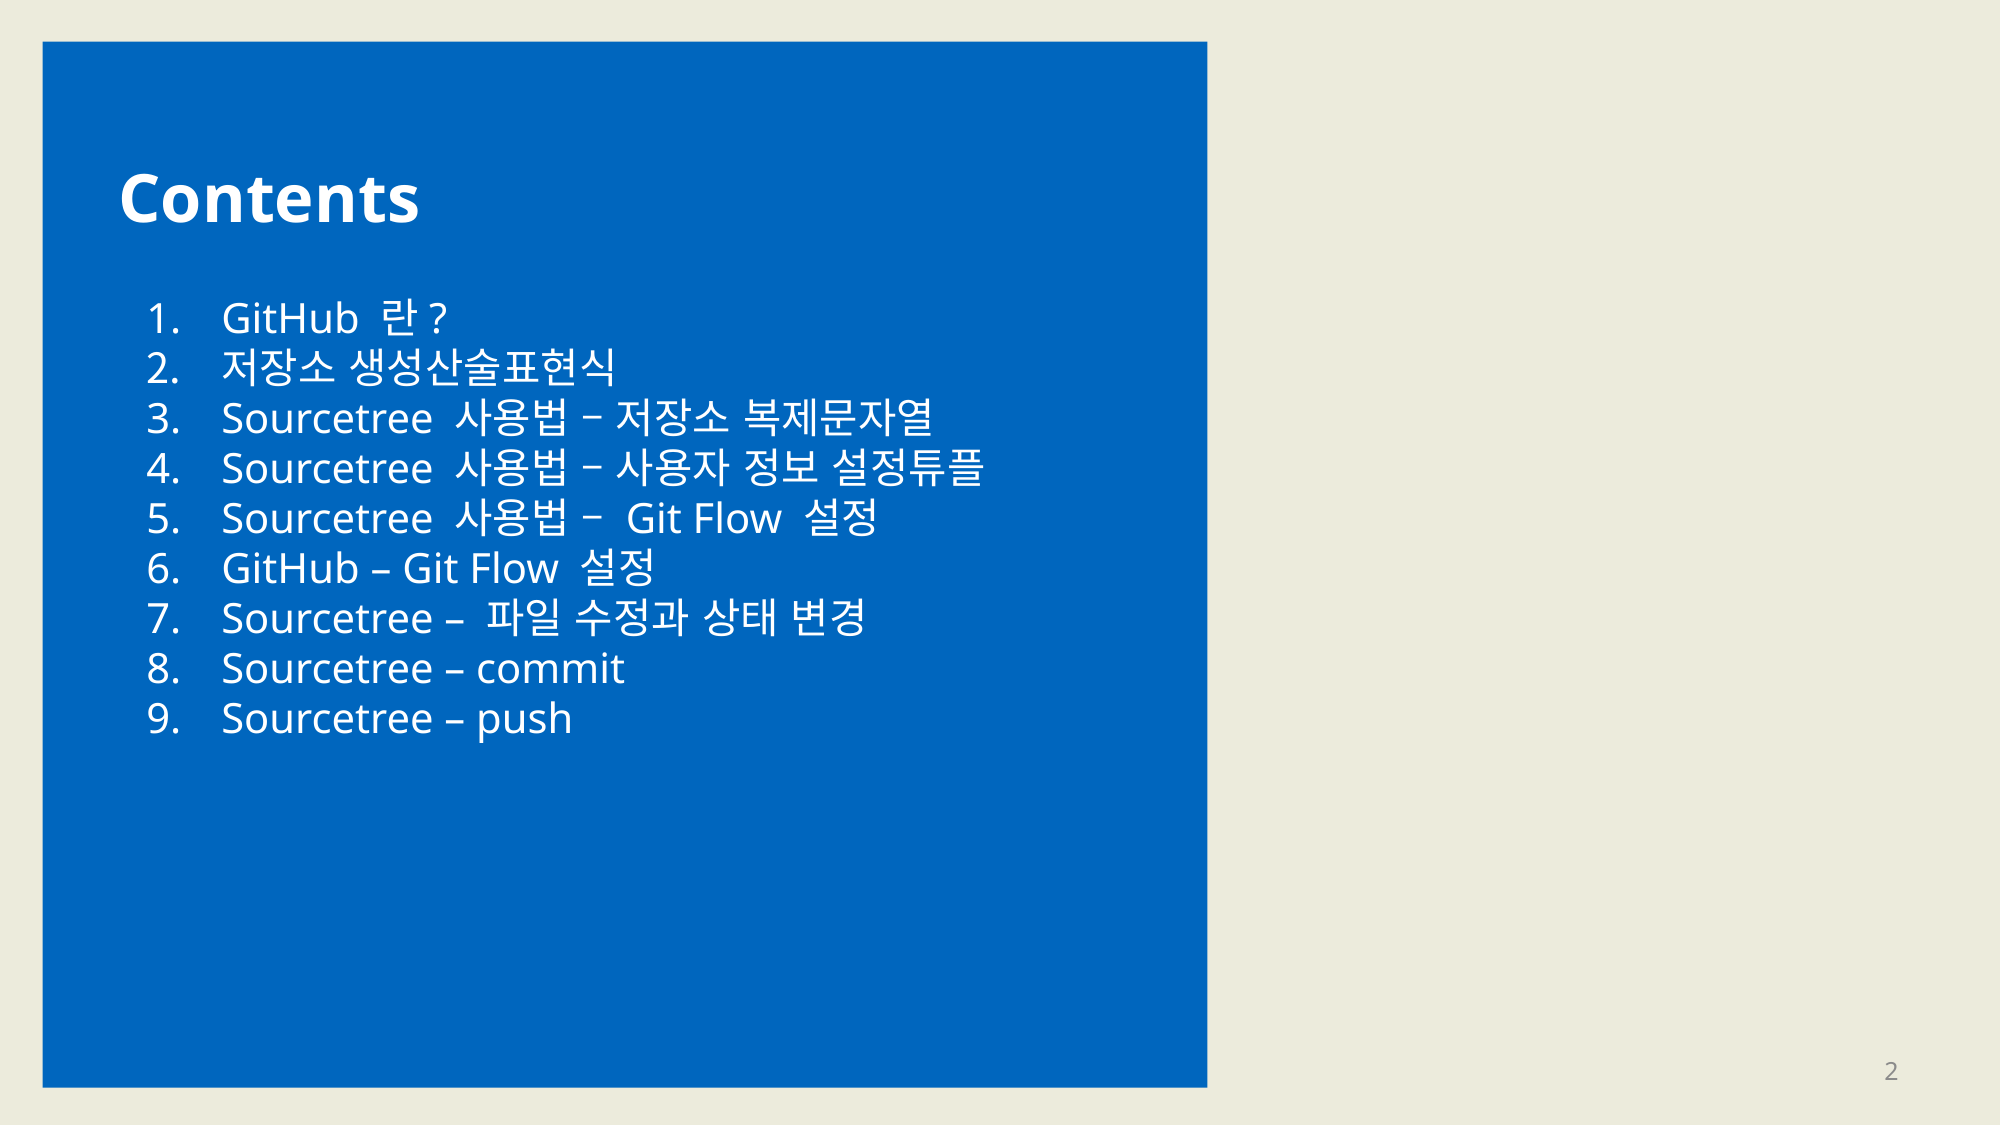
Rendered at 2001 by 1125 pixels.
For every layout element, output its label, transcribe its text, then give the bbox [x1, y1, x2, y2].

text_box Contents [103, 148, 436, 244]
slide_number 2 [1463, 1042, 1914, 1103]
text_box GitHub 란? 저장소 생성산술표현식 Sourcetree 사용법 – 저장소 복제문자열 Sourcetree 사용법 – 사용자 정보 설정튜플 Sourcetree 사용법 – Git Flow 설정 GitHub – Git Flow 설정 Sourcetree – 파일 수정과 상태 변경 Sourcetree – commit Sourcetree – push [131, 284, 1001, 750]
